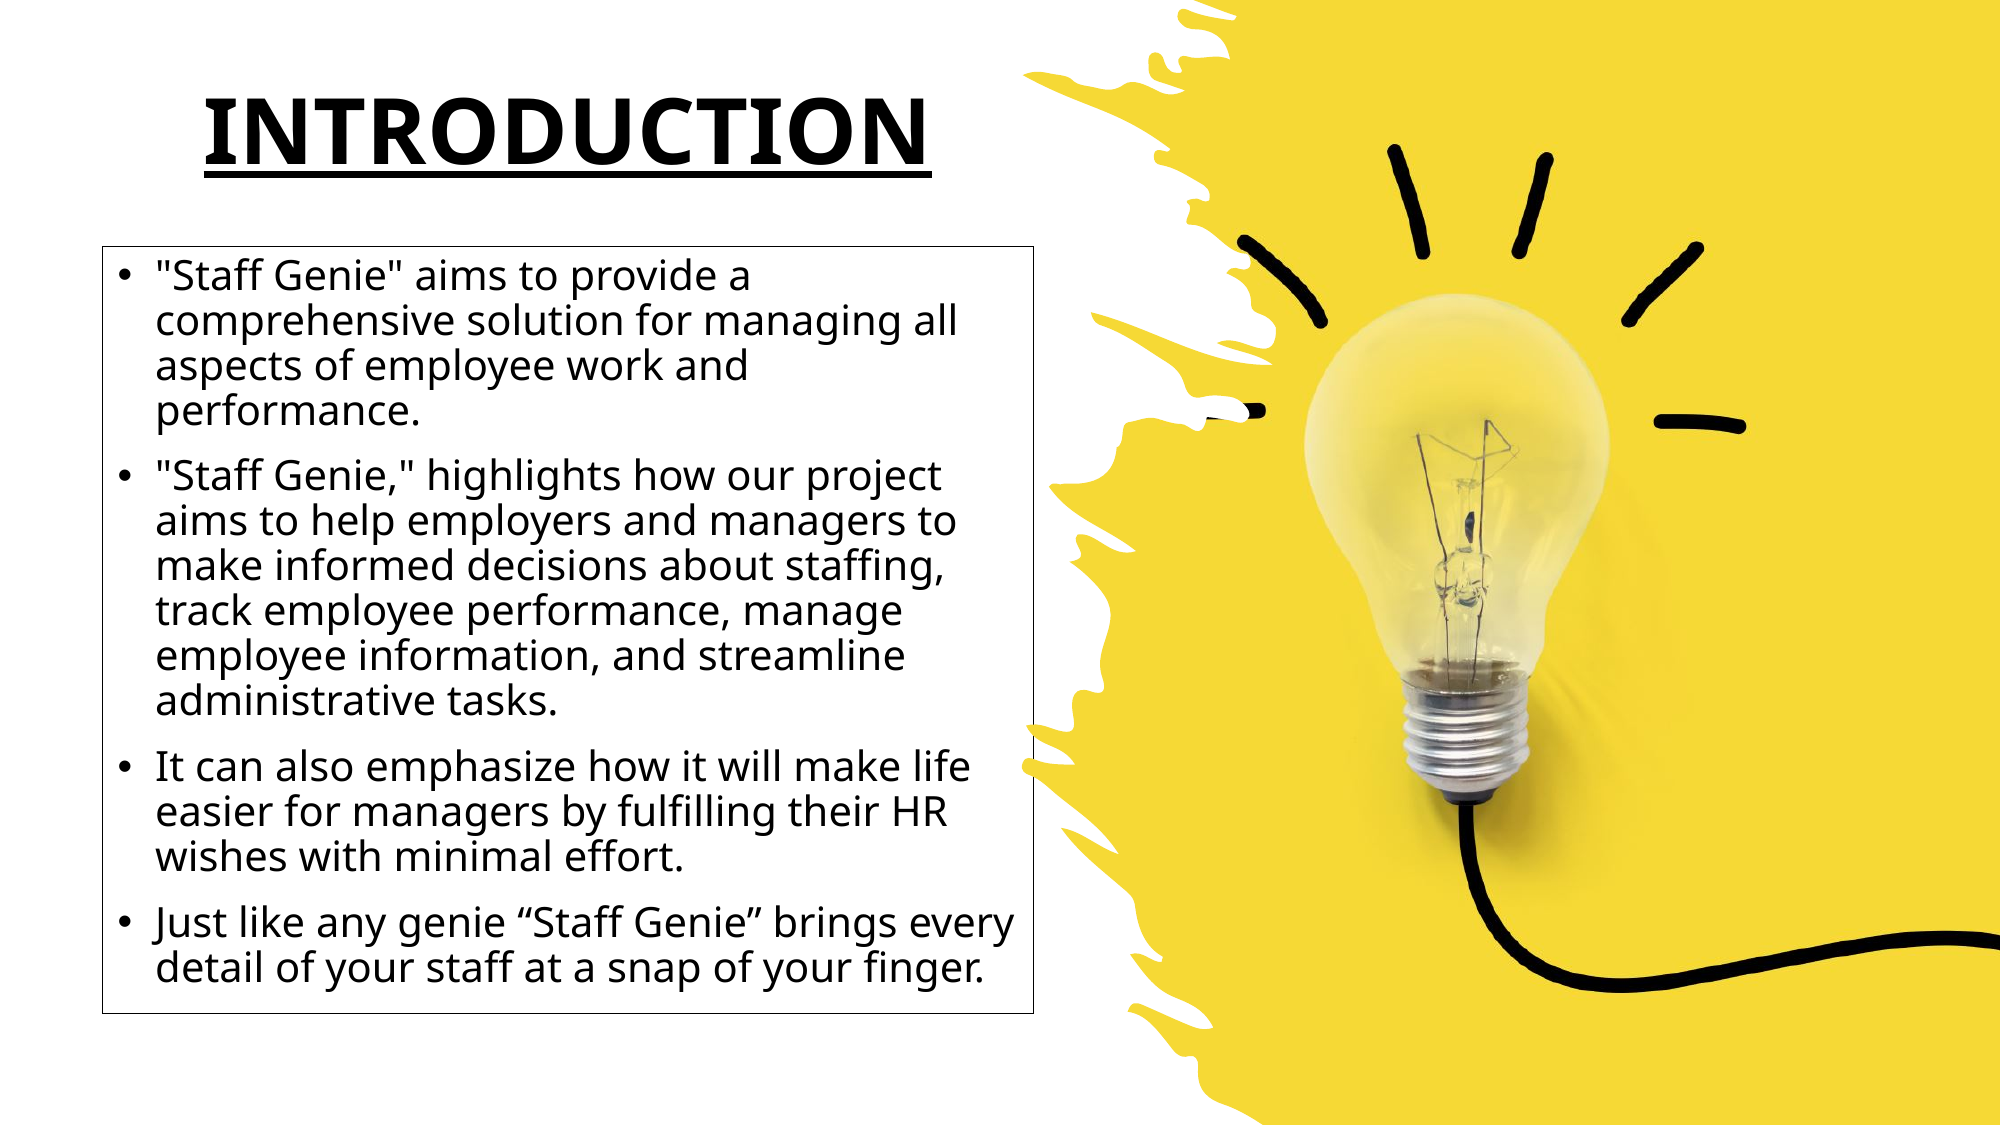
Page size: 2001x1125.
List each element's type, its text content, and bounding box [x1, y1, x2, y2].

picture [1021, 0, 2000, 1125]
text_box [0, 0, 1021, 1125]
title INTRODUCTION [137, 49, 999, 221]
list "Staff Genie" aims to provide a comprehensive solution for managing all aspects of employee work and performance. "Staff Genie," highlights how our project aims to help employers and managers to make informed decisions about staffing, track employee performance, manage employee information, and streamline administrative tasks. It can also emphasize how it will make life easier for managers by fulfilling their HR wishes with minimal effort. Just like any genie “Staff Genie” brings every detail of your staff at a snap of your finger. [102, 246, 1021, 1014]
